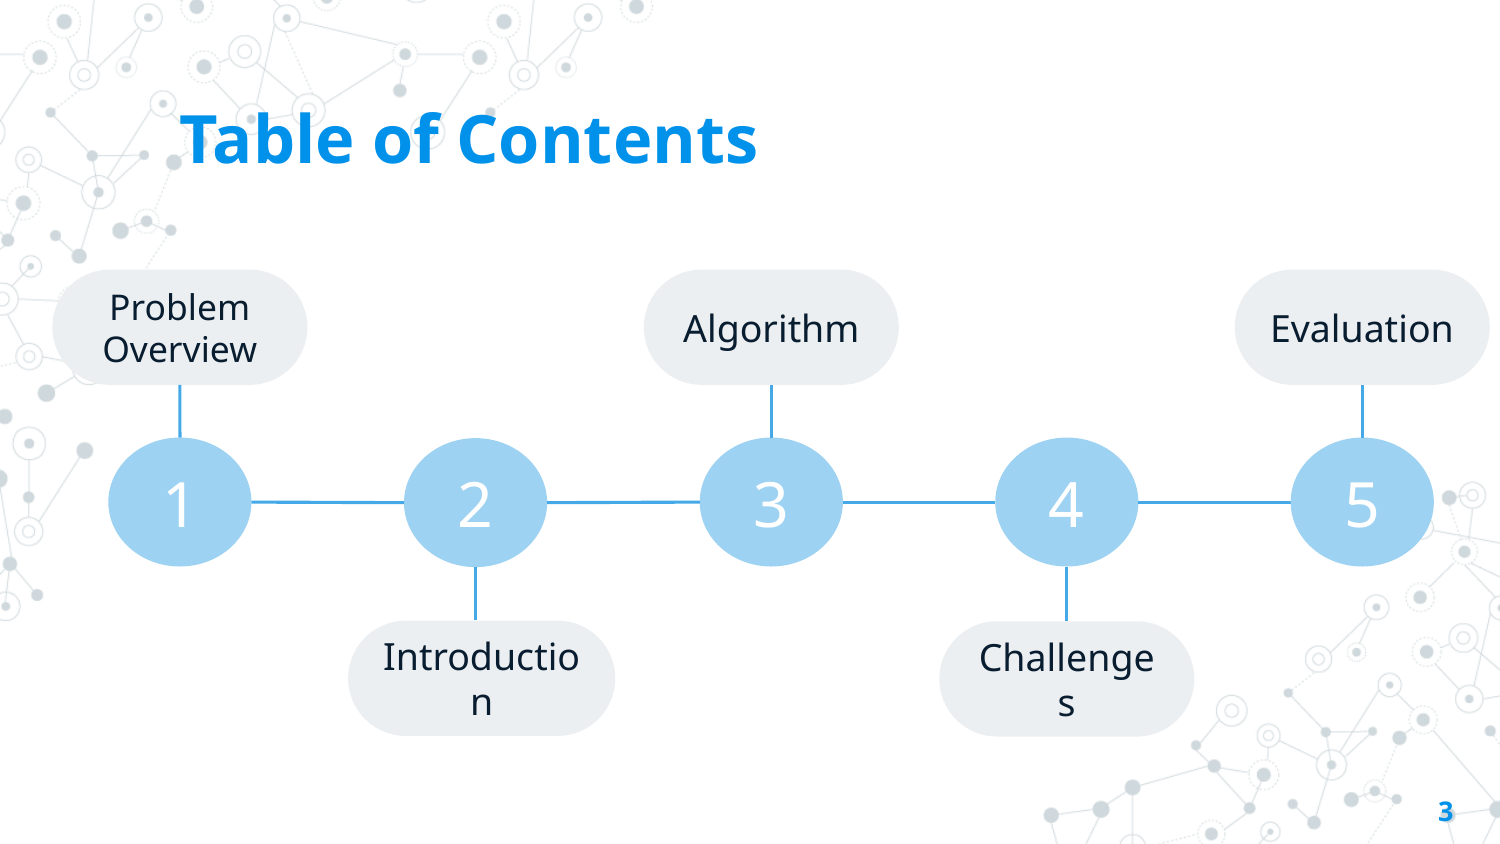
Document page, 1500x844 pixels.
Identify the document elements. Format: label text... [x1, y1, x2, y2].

text_box Challenges [939, 621, 1195, 737]
text_box 1 [108, 437, 252, 567]
text_box Problem Overview [52, 269, 308, 385]
text_box Table of Contents [164, 76, 1022, 192]
text_box 3 [699, 437, 843, 567]
text_box Evaluation [1234, 269, 1490, 385]
text_box 5 [1290, 437, 1434, 567]
text_box 2 [404, 438, 548, 568]
text_box Algorithm [643, 269, 899, 385]
slide_number ‹#› [1378, 779, 1469, 844]
text_box 4 [995, 437, 1139, 567]
picture [0, 0, 1500, 844]
text_box Introduction [348, 620, 616, 736]
